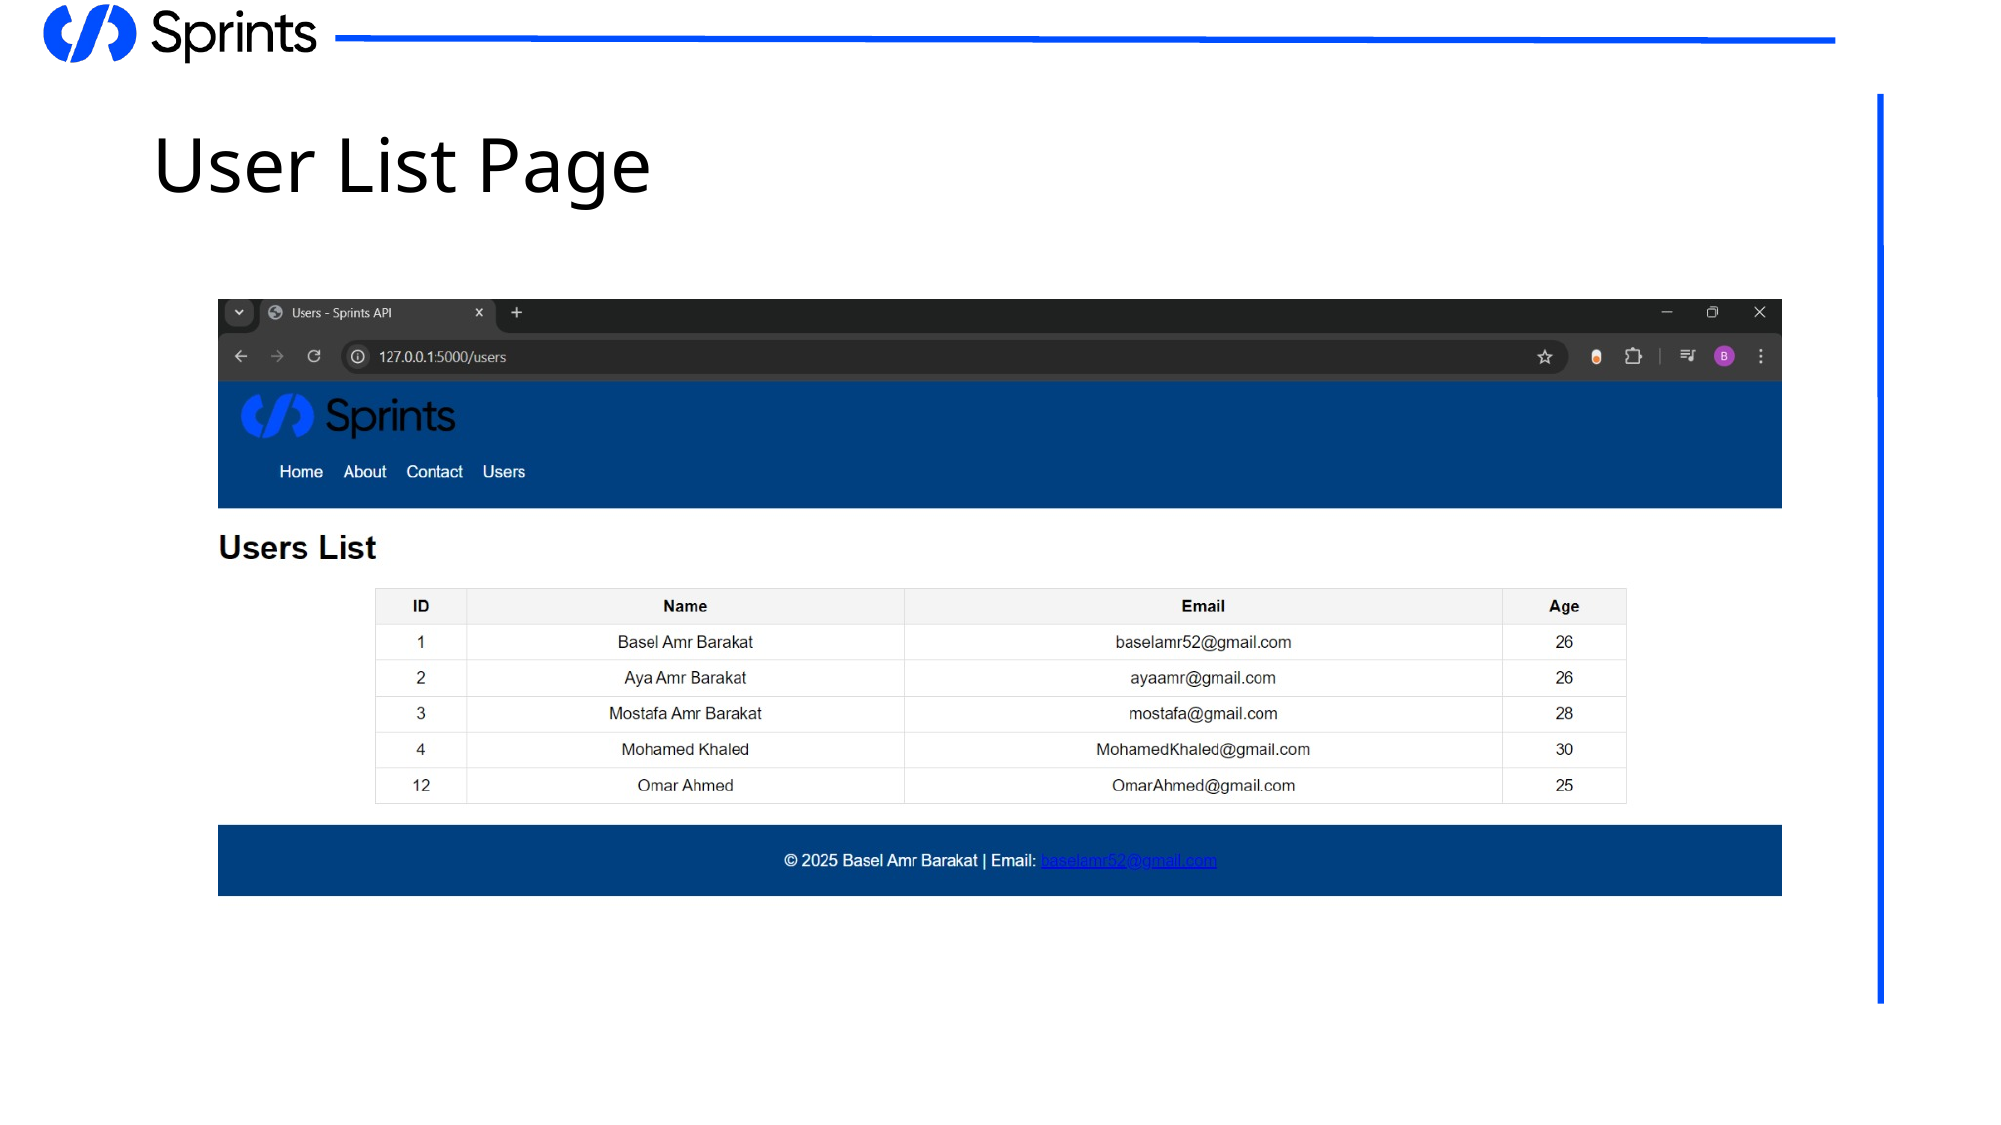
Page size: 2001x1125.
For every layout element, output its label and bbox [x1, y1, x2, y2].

text_box [40, 1, 1881, 1004]
list [218, 299, 1782, 1014]
